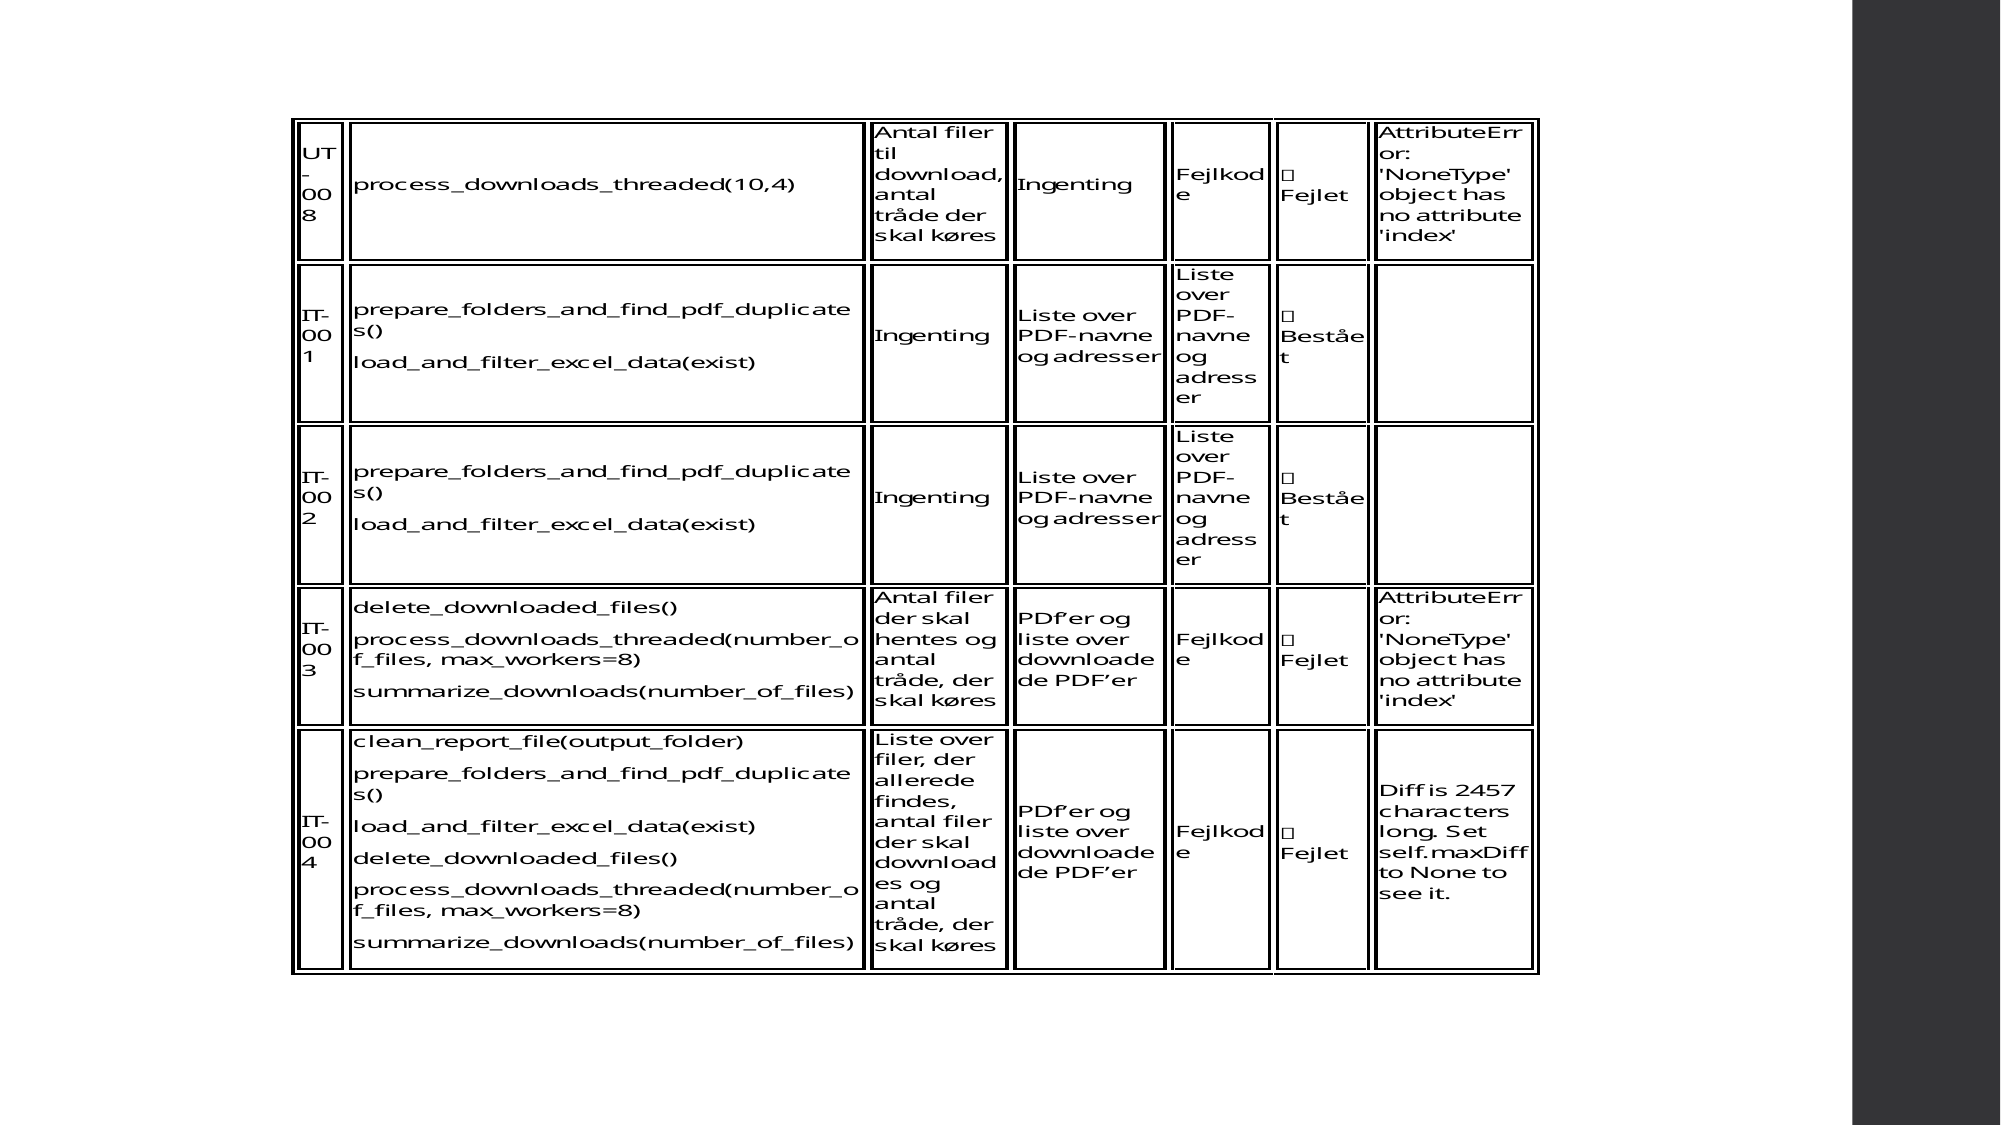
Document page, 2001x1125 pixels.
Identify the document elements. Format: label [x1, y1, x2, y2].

text_box [290, 117, 1541, 1007]
